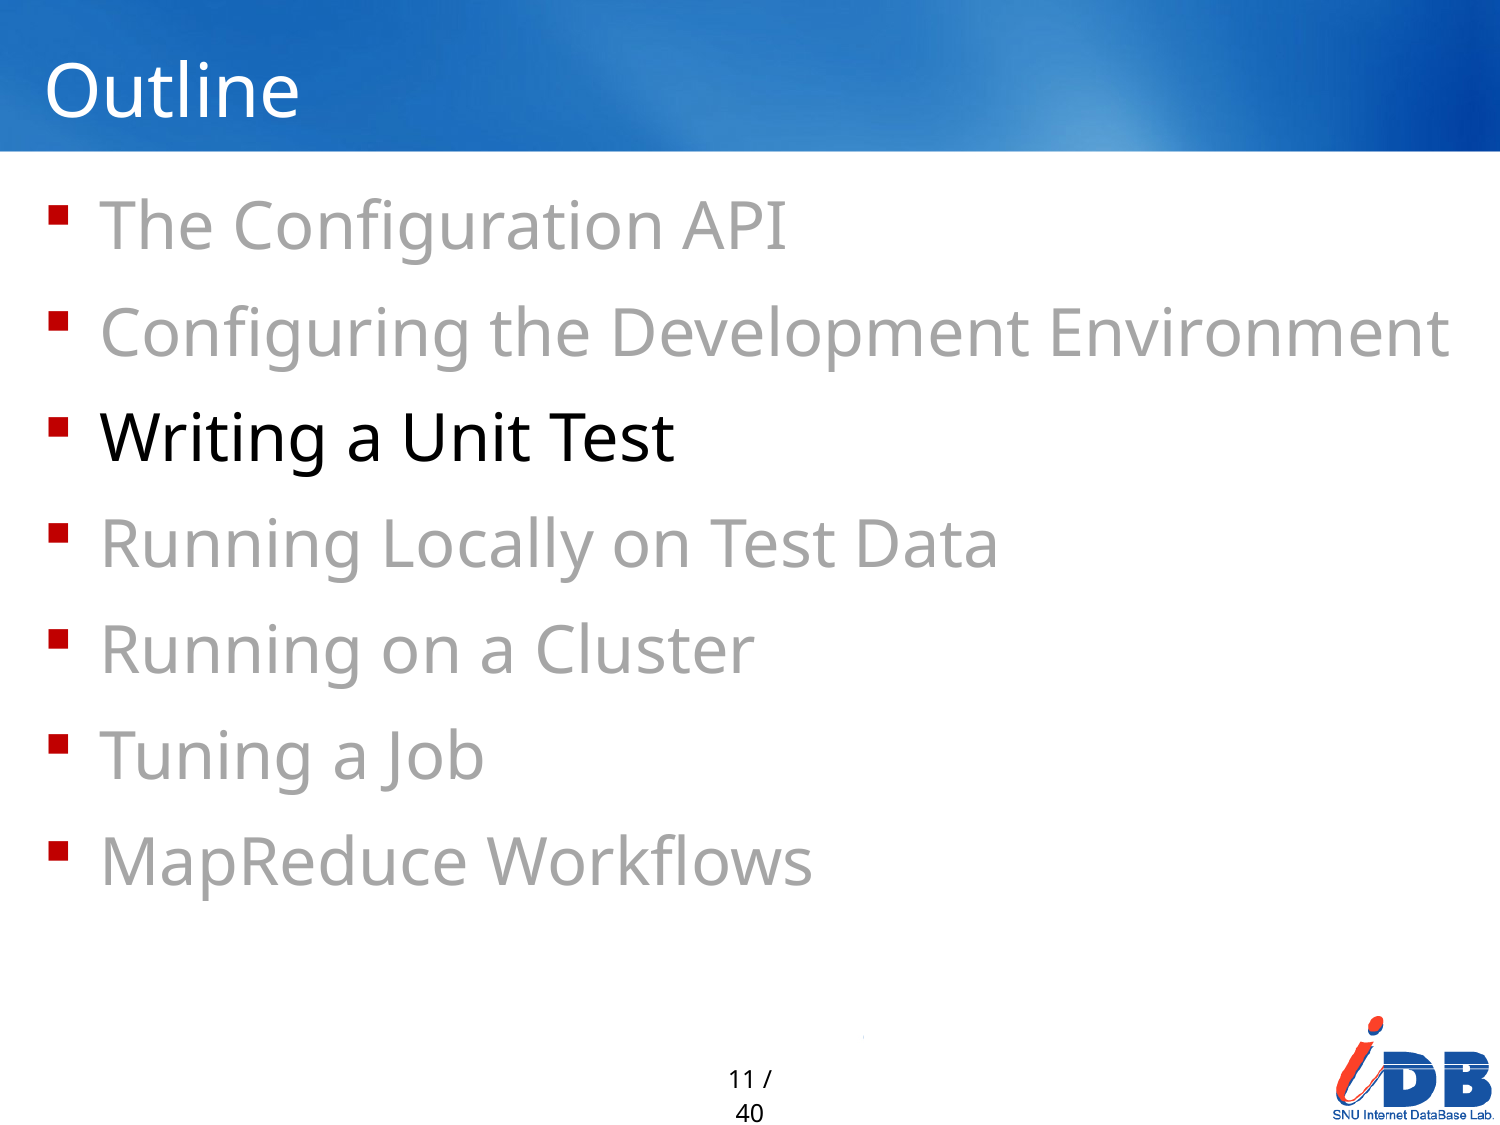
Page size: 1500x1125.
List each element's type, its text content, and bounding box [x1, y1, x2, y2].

title Outline [28, 23, 1472, 153]
picture [0, 0, 1500, 1125]
slide_number 11 [697, 1078, 803, 1114]
list The Configuration API Configuring the Development Environment Writing a Unit Test Running Locally on Test Data Running on a Cluster Tuning a Job MapReduce Workflows [28, 175, 1472, 1067]
